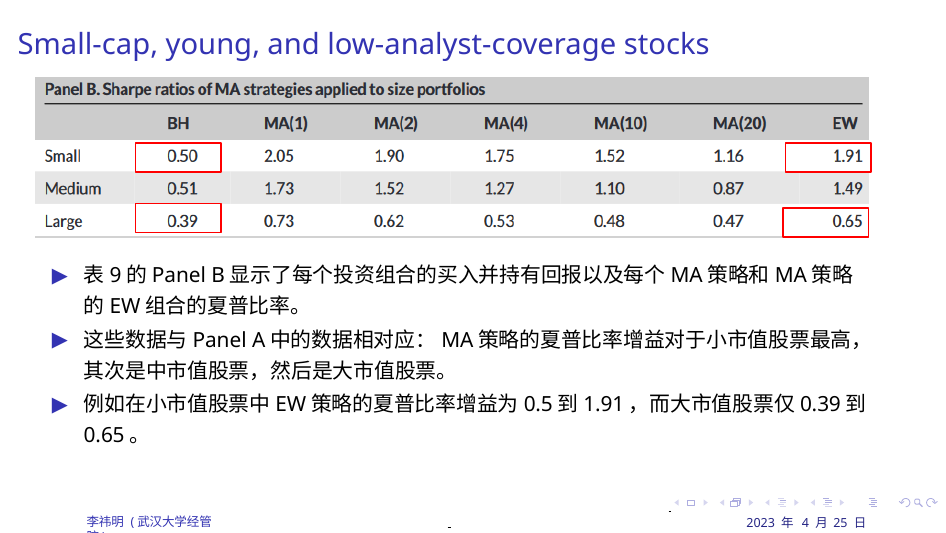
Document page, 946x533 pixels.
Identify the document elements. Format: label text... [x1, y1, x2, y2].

picture [35, 77, 869, 238]
text_box 2023 年 4 月 25 日 58 / 63 [666, 480, 943, 533]
text_box [445, 511, 500, 531]
title Small-cap, young, and low-analyst-coverage stocks [15, 23, 881, 115]
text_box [898, 497, 939, 508]
text_box 表9的Panel B显示了每个投资组合的买入并持有回报以及每个MA策略和MA策略的EW组合的夏普比率。 这些数据与Panel A中的数据相对应：MA策略的夏普比率增益对于小市值股票最高，其次是中市值股票，然后是大市值股票。 例如在小市值股票中EW策略的夏普比率增益为0.5到1.91，而大市值股票仅0.39到0.65。 [47, 253, 871, 447]
text_box 李祎明 (武汉大学经管院) [84, 511, 231, 533]
